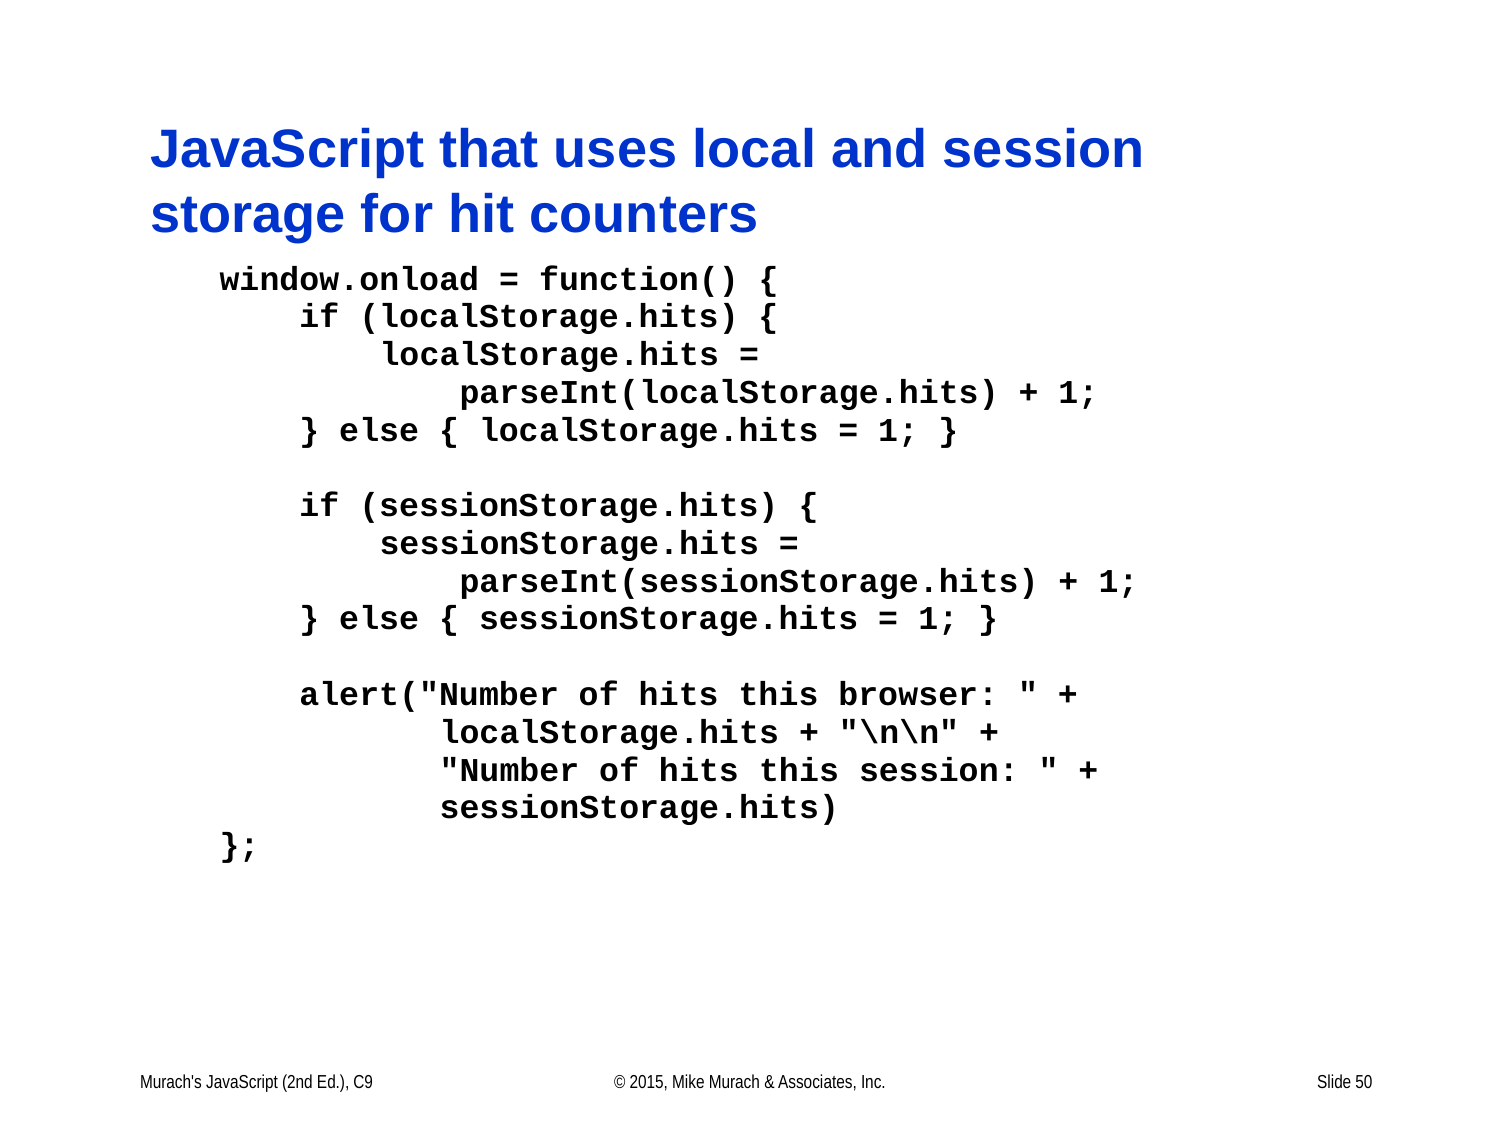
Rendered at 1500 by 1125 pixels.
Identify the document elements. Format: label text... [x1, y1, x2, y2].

footer © 2015, Mike Murach & Associates, Inc. [474, 1025, 1025, 1100]
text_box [162, 262, 1361, 869]
slide_number Slide 50 [1074, 1025, 1388, 1100]
title JavaScript that uses local and session storage for hit counters [150, 112, 1350, 244]
slide_number Murach's JavaScript (2nd Ed.), C9 [125, 1025, 450, 1100]
